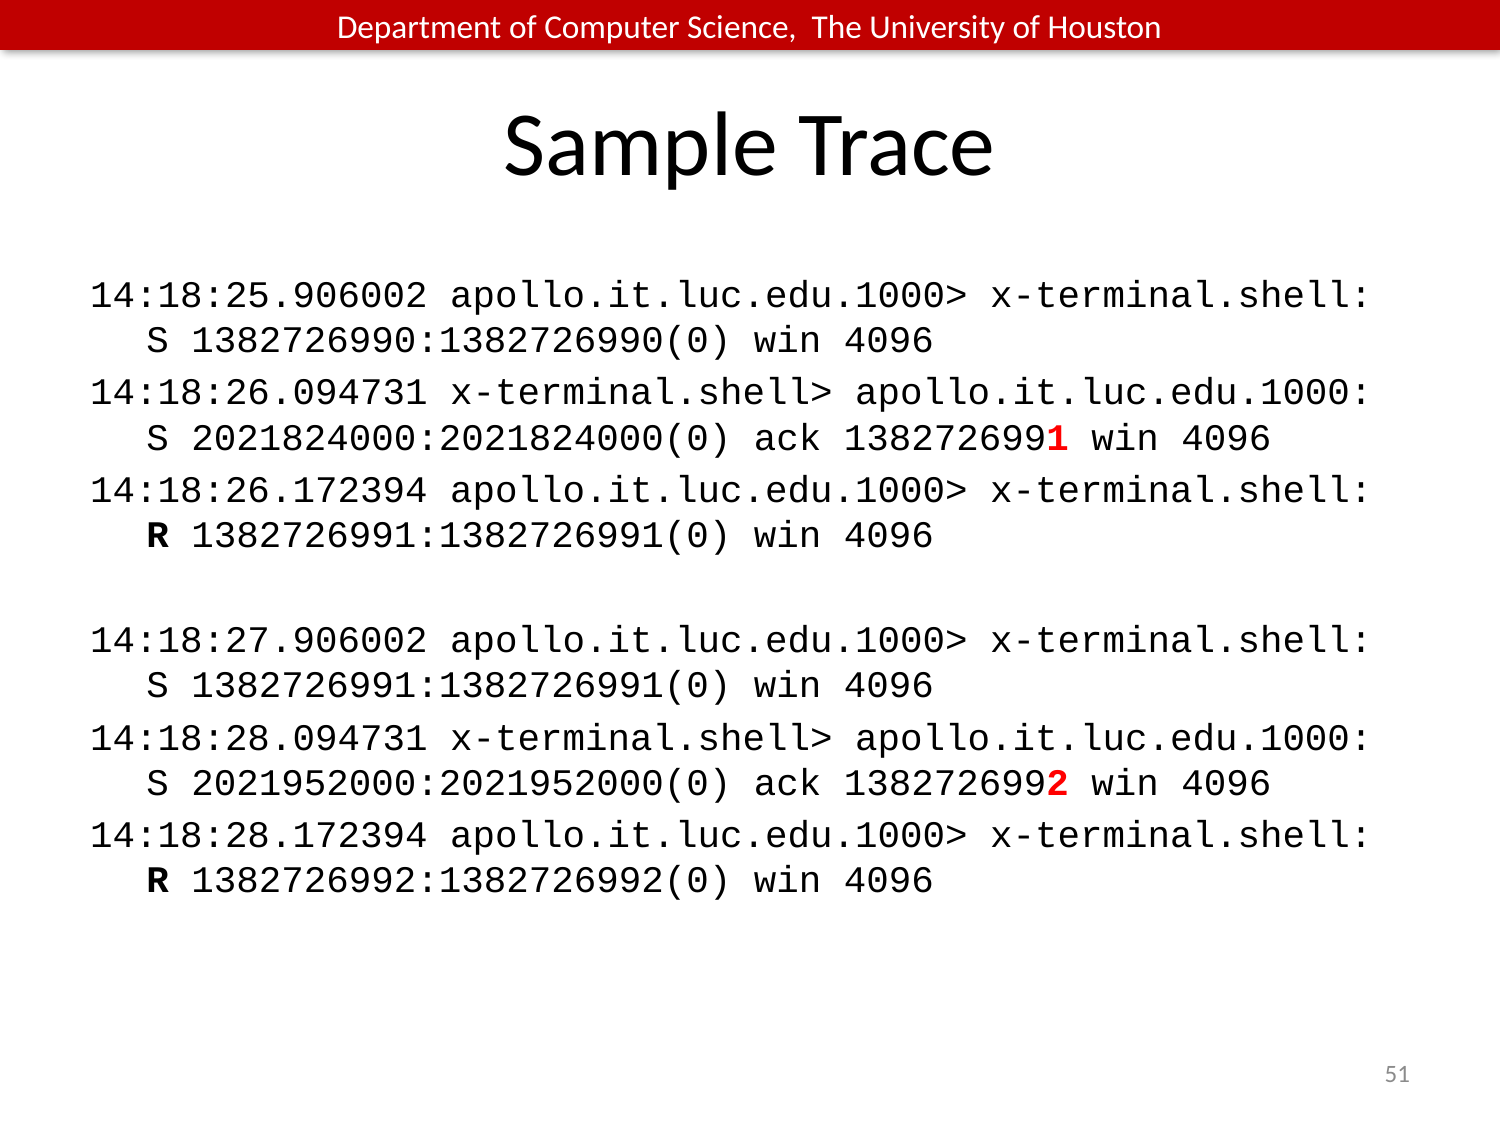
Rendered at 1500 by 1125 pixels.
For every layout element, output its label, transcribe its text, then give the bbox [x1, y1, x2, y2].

slide_number 51 [1074, 1042, 1425, 1103]
title Sample Trace [75, 45, 1425, 233]
list 14:18:25.906002 apollo.it.luc.edu.1000> x-terminal.shell: S 1382726990:1382726990(0) win 4096 14:18:26.094731 x-terminal.shell> apollo.it.luc.edu.1000: S 2021824000:2021824000(0) ack 1382726991 win 4096 14:18:26.172394 apollo.it.luc.edu.1000> x-terminal.shell: R 1382726991:1382726991(0) win 4096 14:18:27.906002 apollo.it.luc.edu.1000> x-terminal.shell: S 1382726991:1382726991(0) win 4096 14:18:28.094731 x-terminal.shell> apollo.it.luc.edu.1000: S 2021952000:2021952000(0) ack 1382726992 win 4096 14:18:28.172394 apollo.it.luc.edu.1000> x-terminal.shell: R 1382726992:1382726992(0) win 4096 [75, 262, 1425, 1005]
